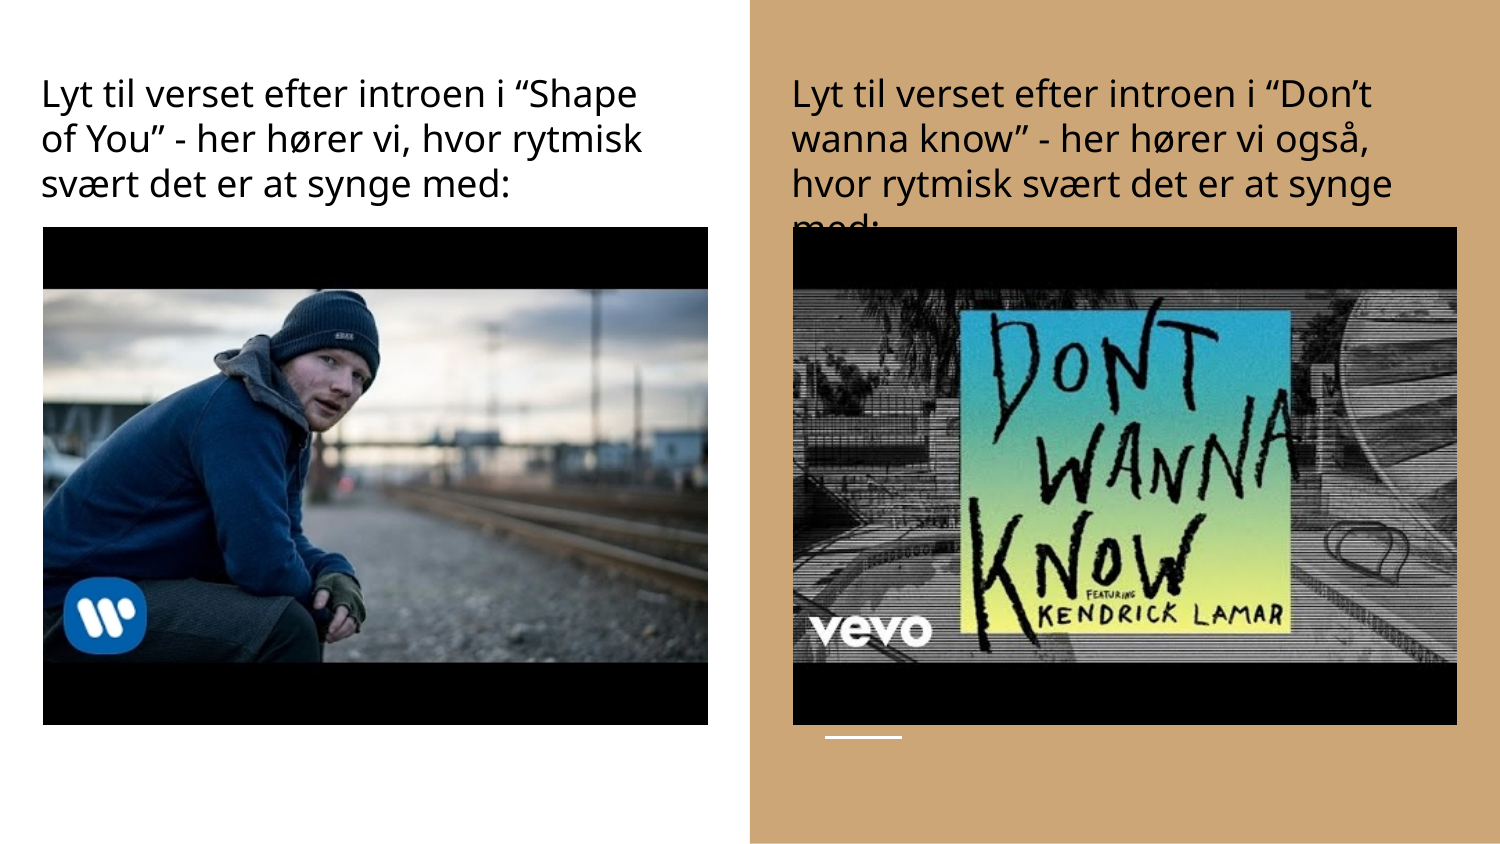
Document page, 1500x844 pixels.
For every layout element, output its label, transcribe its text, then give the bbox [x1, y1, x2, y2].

picture [792, 226, 1458, 726]
text_box Lyt til verset efter introen i “Don’t wanna know” - her hører vi også, hvor rytmisk svært det er at synge med: [776, 54, 1440, 133]
text_box Lyt til verset efter introen i “Shape of You” - her hører vi, hvor rytmisk svært det er at synge med: [25, 54, 690, 133]
picture [43, 226, 708, 726]
